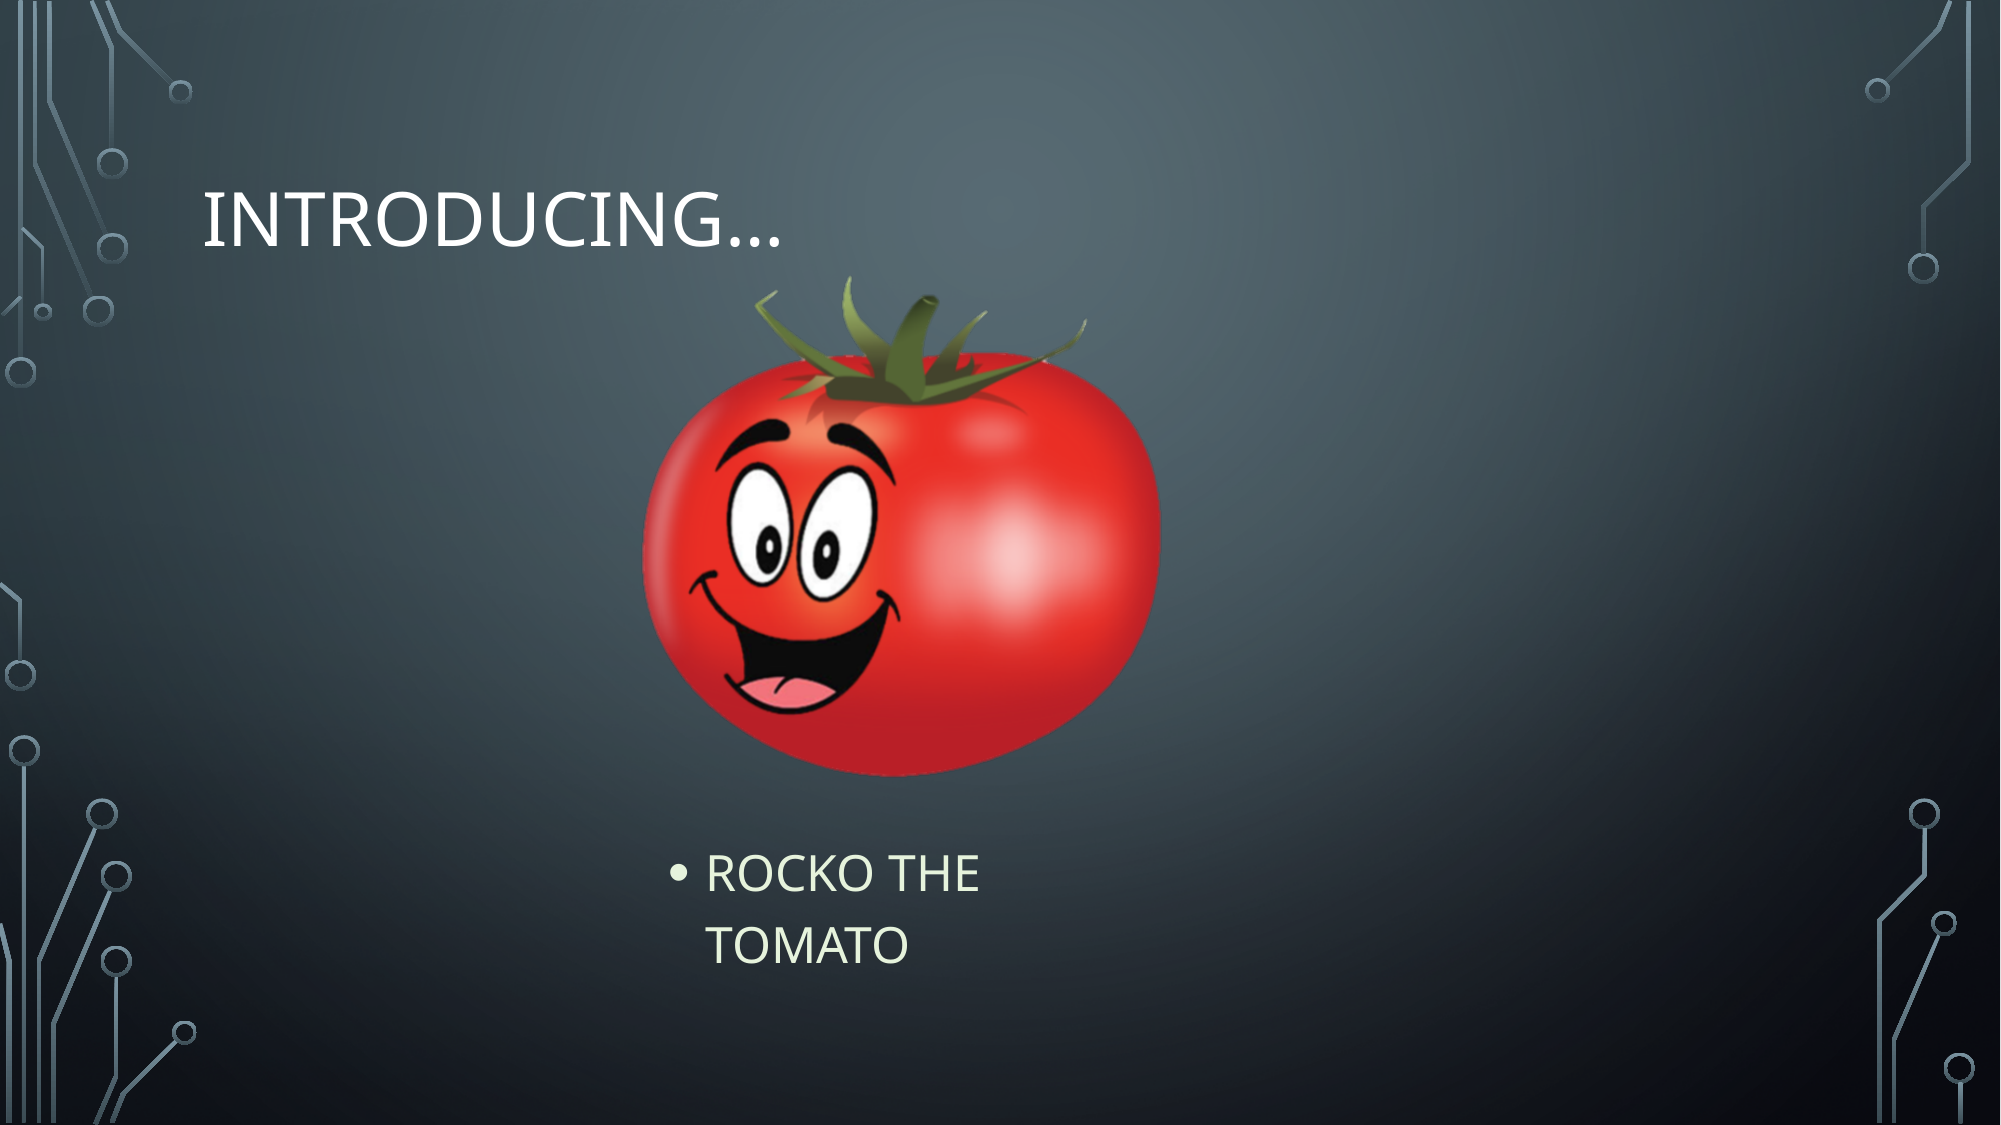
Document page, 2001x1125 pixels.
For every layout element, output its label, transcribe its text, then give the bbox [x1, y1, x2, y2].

title INTRODUCING… [187, 101, 1813, 344]
list ROCKO THE TOMATO [652, 822, 1199, 919]
picture [630, 267, 1177, 788]
